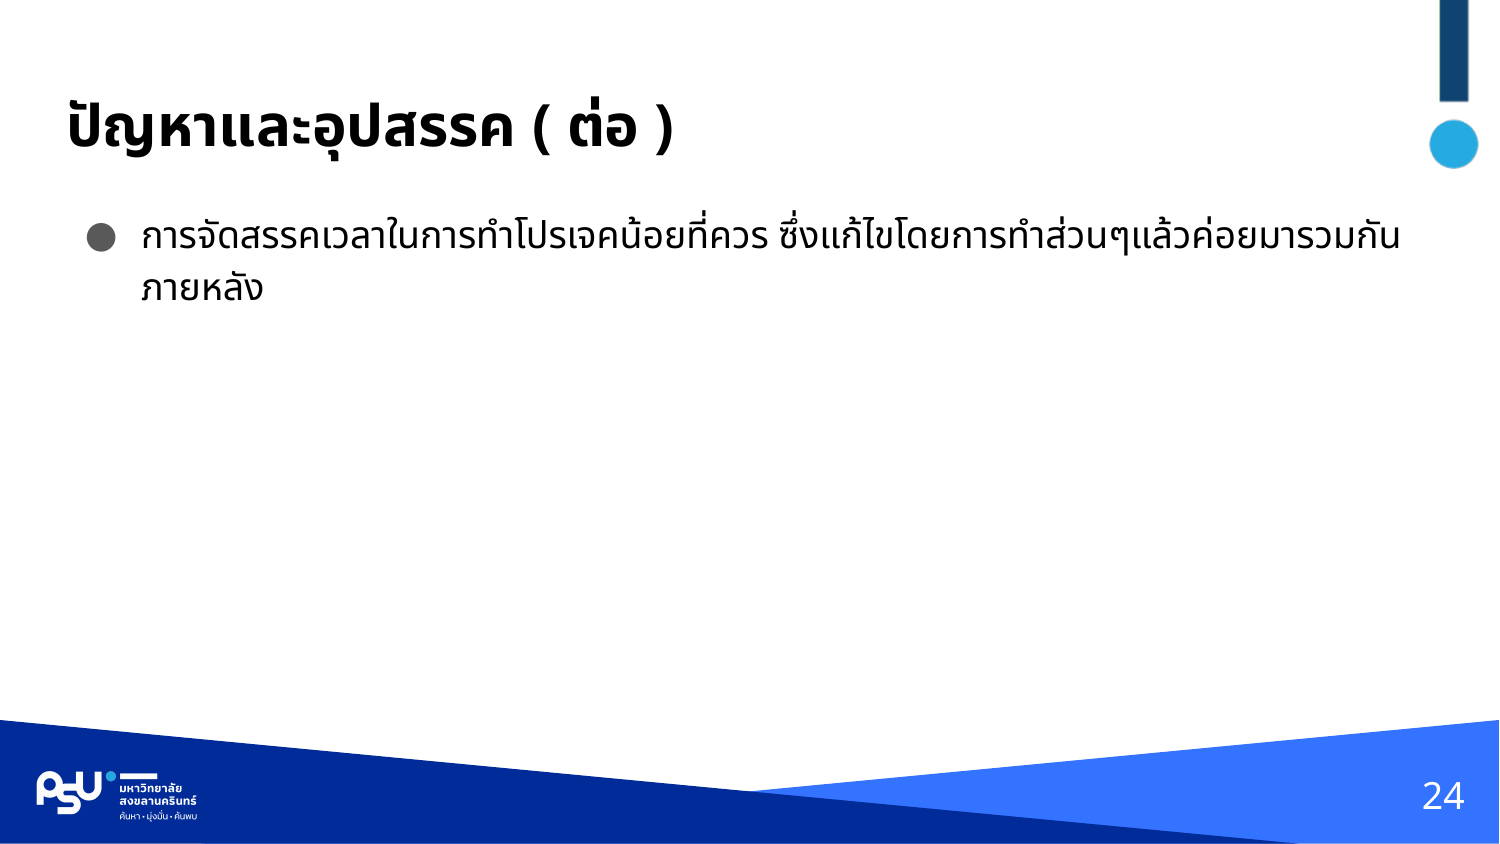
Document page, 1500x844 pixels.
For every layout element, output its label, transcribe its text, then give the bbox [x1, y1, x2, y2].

list การจัดสรรคเวลาในการทำโปรเจคน้อยที่ควร ซึ่งแก้ไขโดยการทำส่วนๆแล้วค่อยมารวมกันภายหลัง [51, 189, 1449, 750]
picture [1411, 0, 1487, 179]
slide_number 24 [1389, 764, 1480, 830]
picture [21, 761, 212, 827]
title ปัญหาและอุปสรรค ( ต่อ ) [51, 72, 1449, 167]
